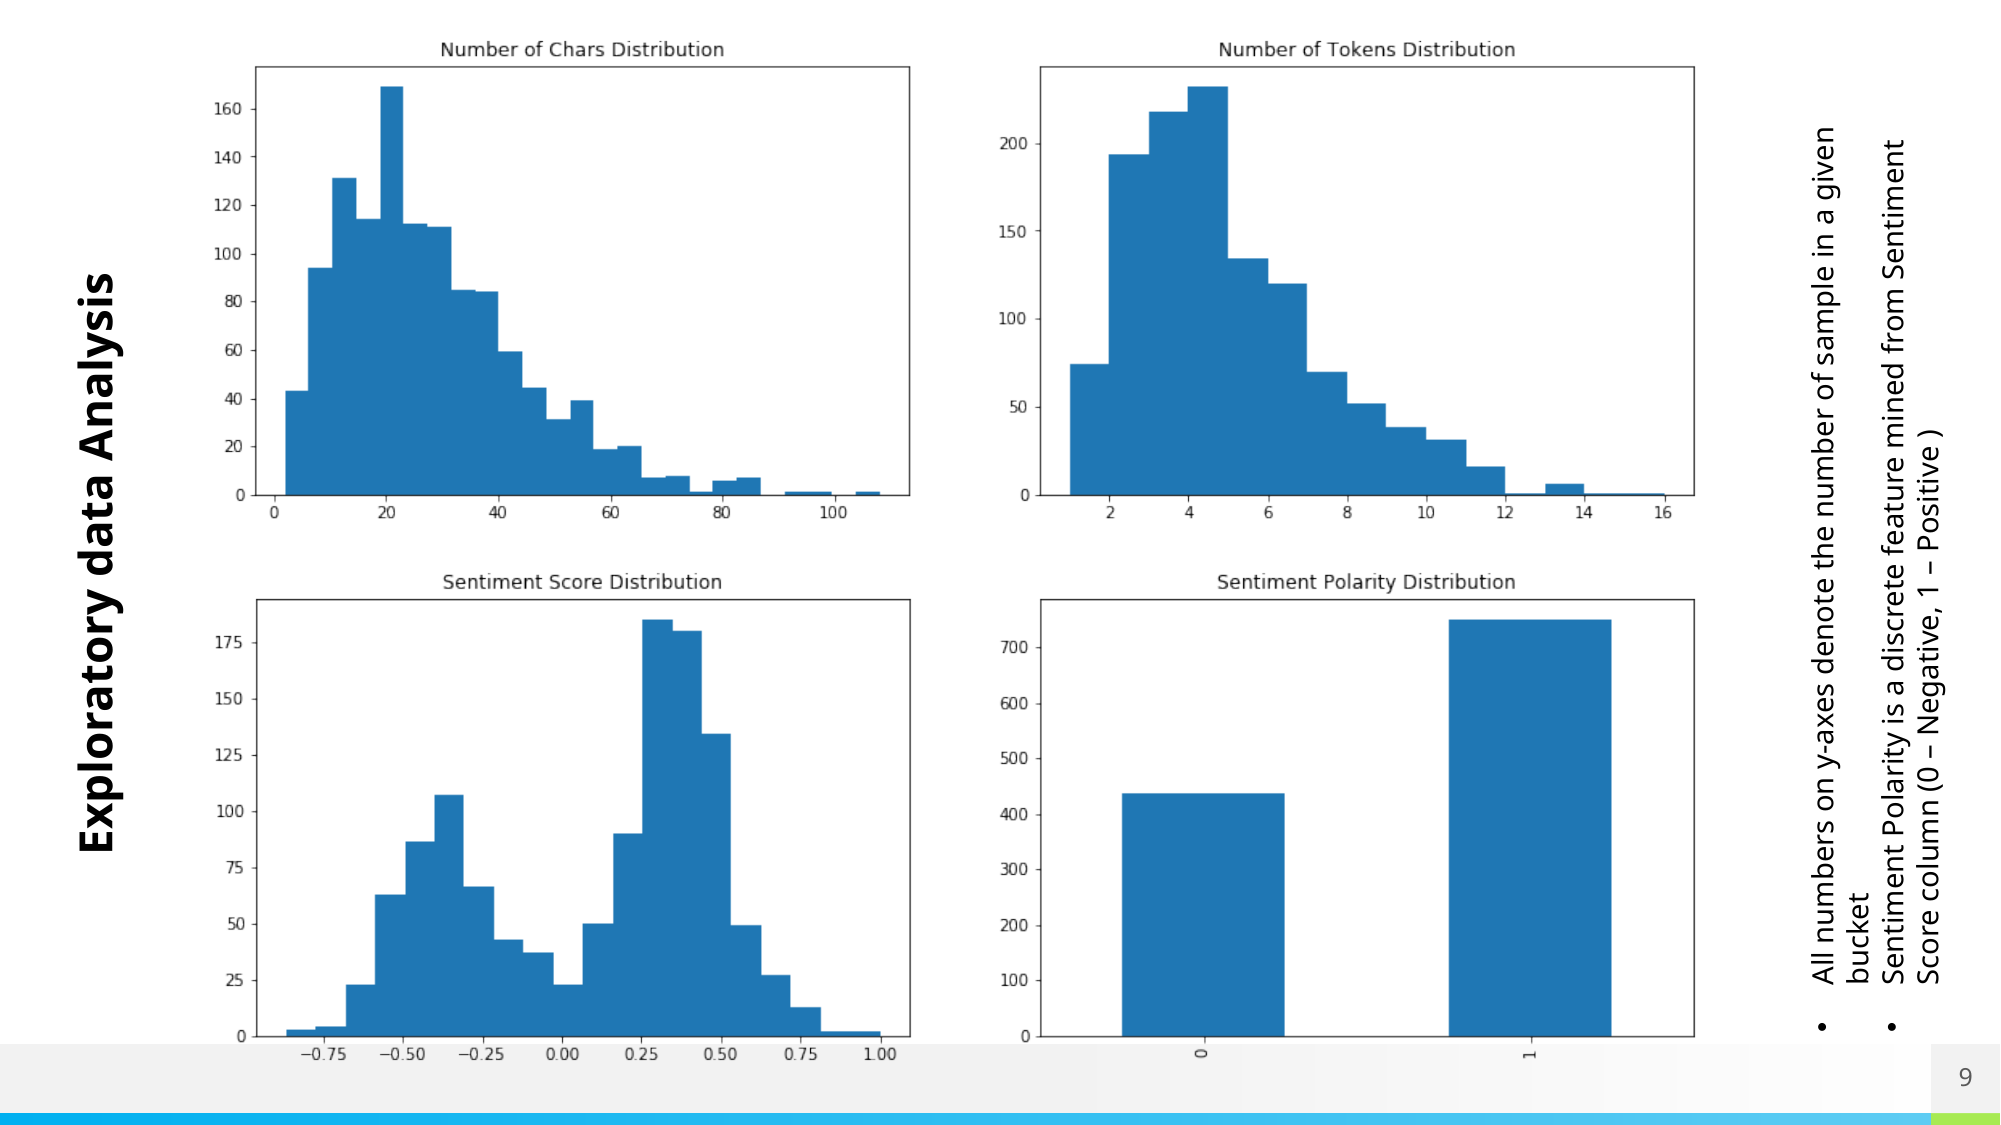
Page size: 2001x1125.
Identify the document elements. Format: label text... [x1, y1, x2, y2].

picture [203, 562, 1710, 1075]
slide_number 9 [1931, 1044, 2000, 1114]
text_box Exploratory data Analysis [58, 253, 129, 871]
picture [202, 29, 1710, 533]
text_box All numbers on y-axes denote the number of sample in a given bucket Sentiment Polarity is a discrete feature mined from Sentiment Score column (0 – Negative, 1 – Positive ) [1796, 75, 1952, 1048]
